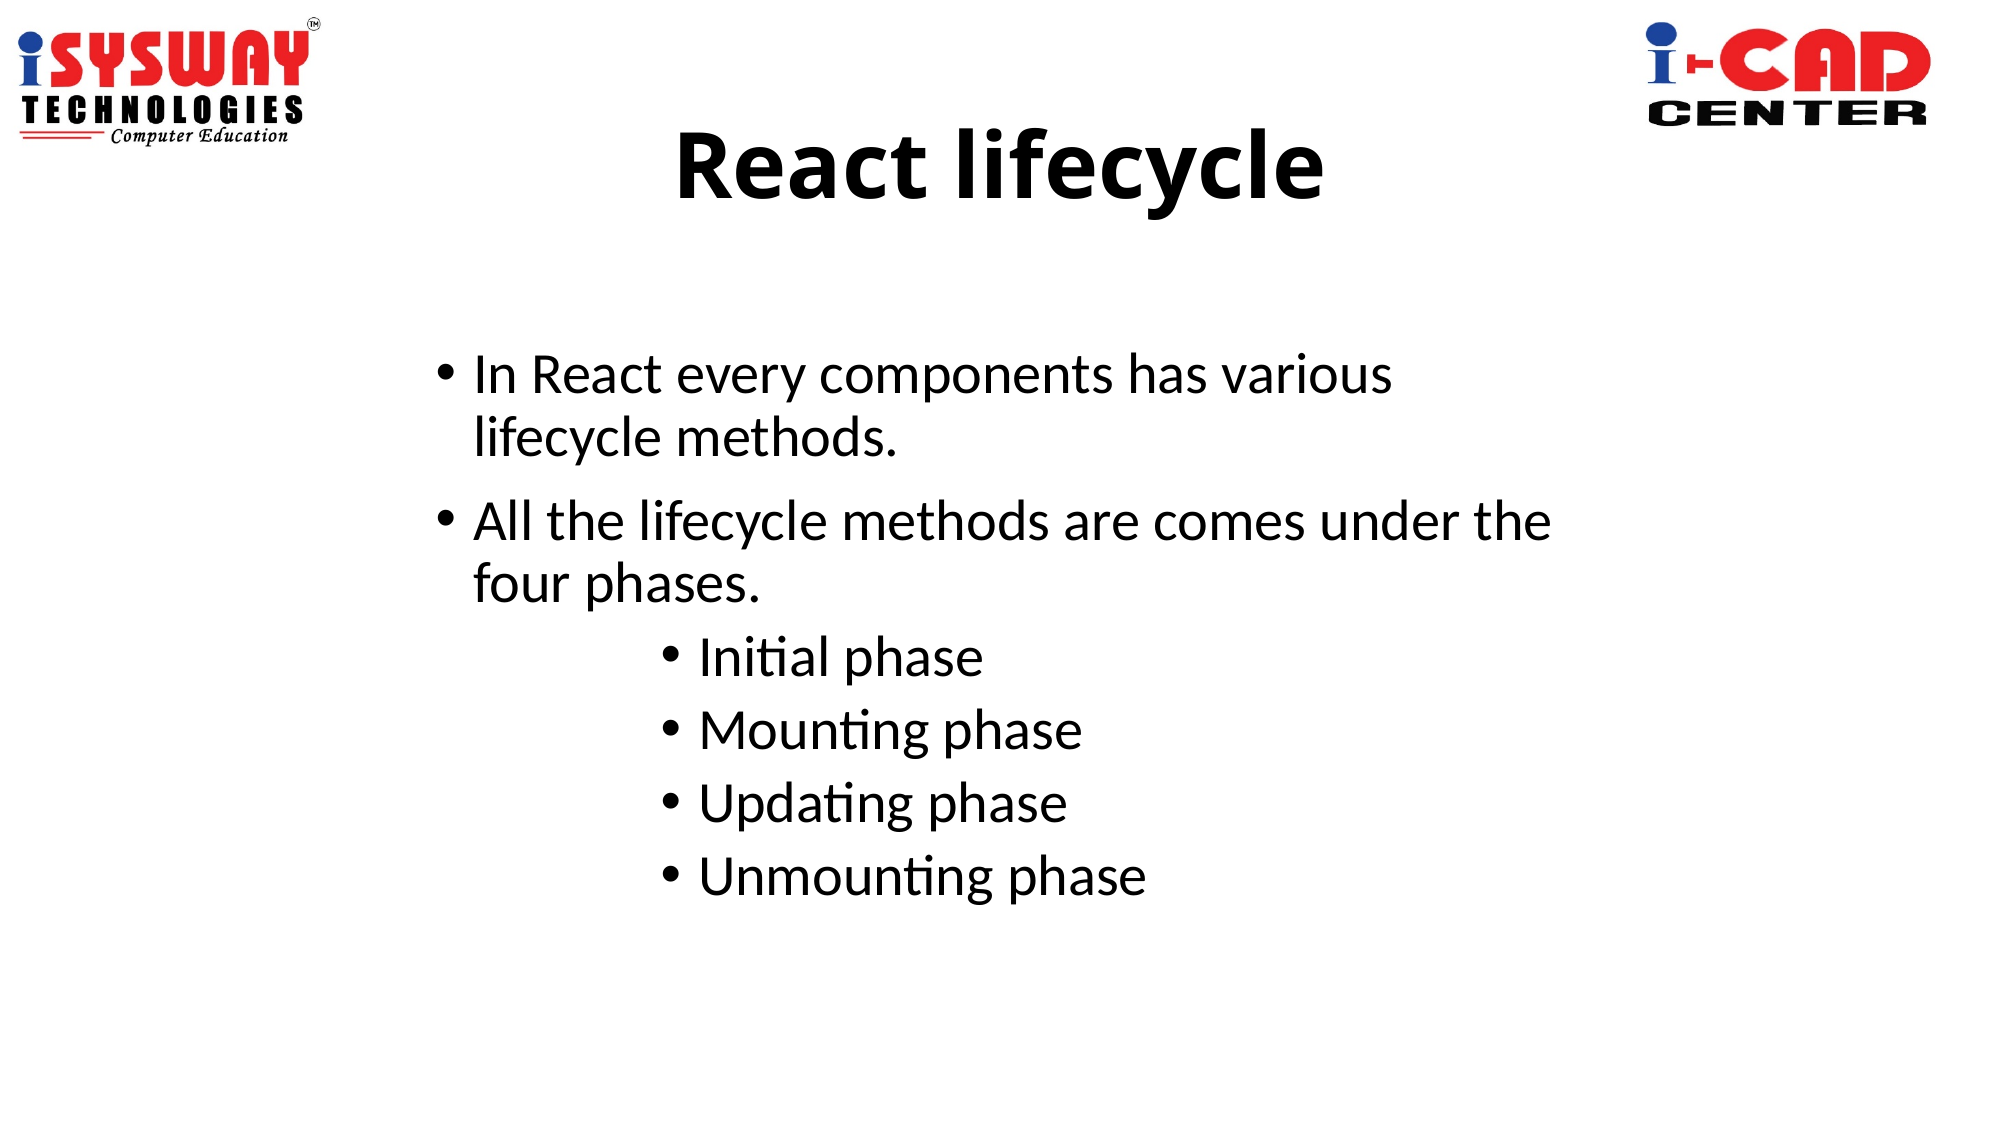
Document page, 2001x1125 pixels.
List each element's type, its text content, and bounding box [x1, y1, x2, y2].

picture [1639, 13, 1939, 134]
list In React every components has various lifecycle methods. All the lifecycle methods are comes under the four phases. Initial phase Mounting phase Updating phase Unmounting phase [420, 335, 1580, 958]
title React lifecycle [137, 59, 1863, 278]
picture [0, 11, 332, 154]
